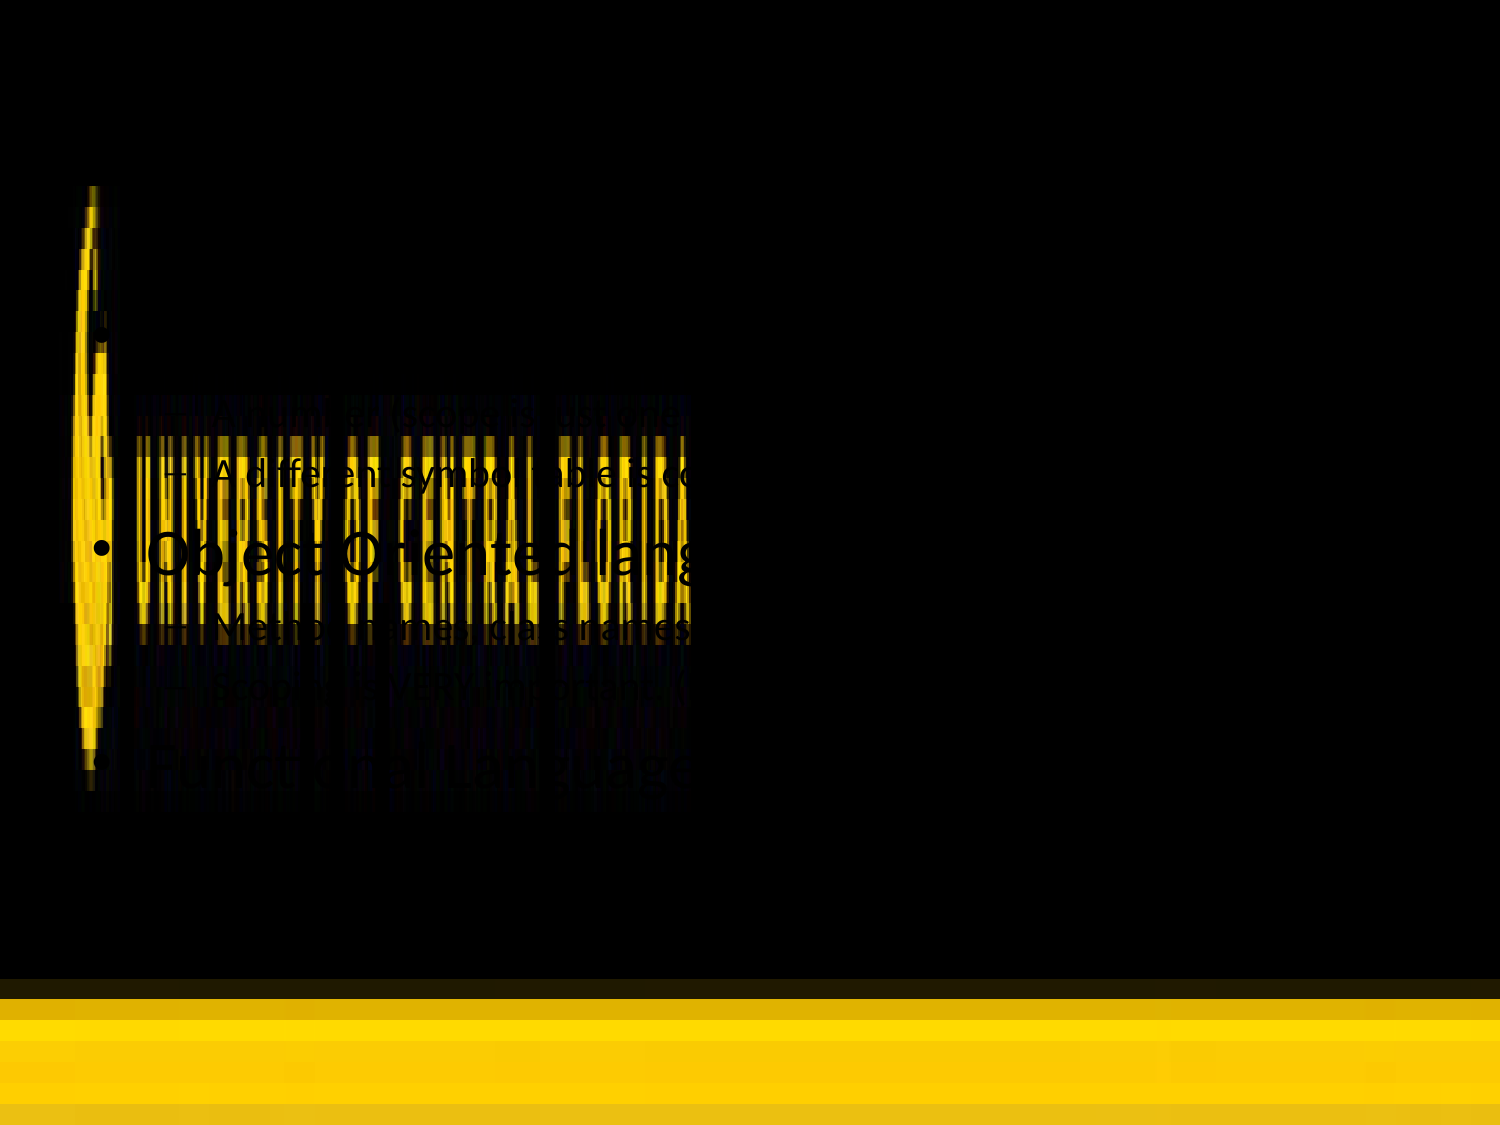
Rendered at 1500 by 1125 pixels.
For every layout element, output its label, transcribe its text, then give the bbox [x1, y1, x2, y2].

picture [0, 0, 1500, 1125]
title Other Attributes [74, 124, 1426, 263]
list A scope of a variable can be represented by A number (scope is just one of attributes). A different symbol table is constructed for different scope. Object Oriented languages have classes like Method names, class names, object names. Scoping is VERY important. (Inheritance). Functional Languages Lisp Binding Issues. [74, 287, 1426, 1006]
